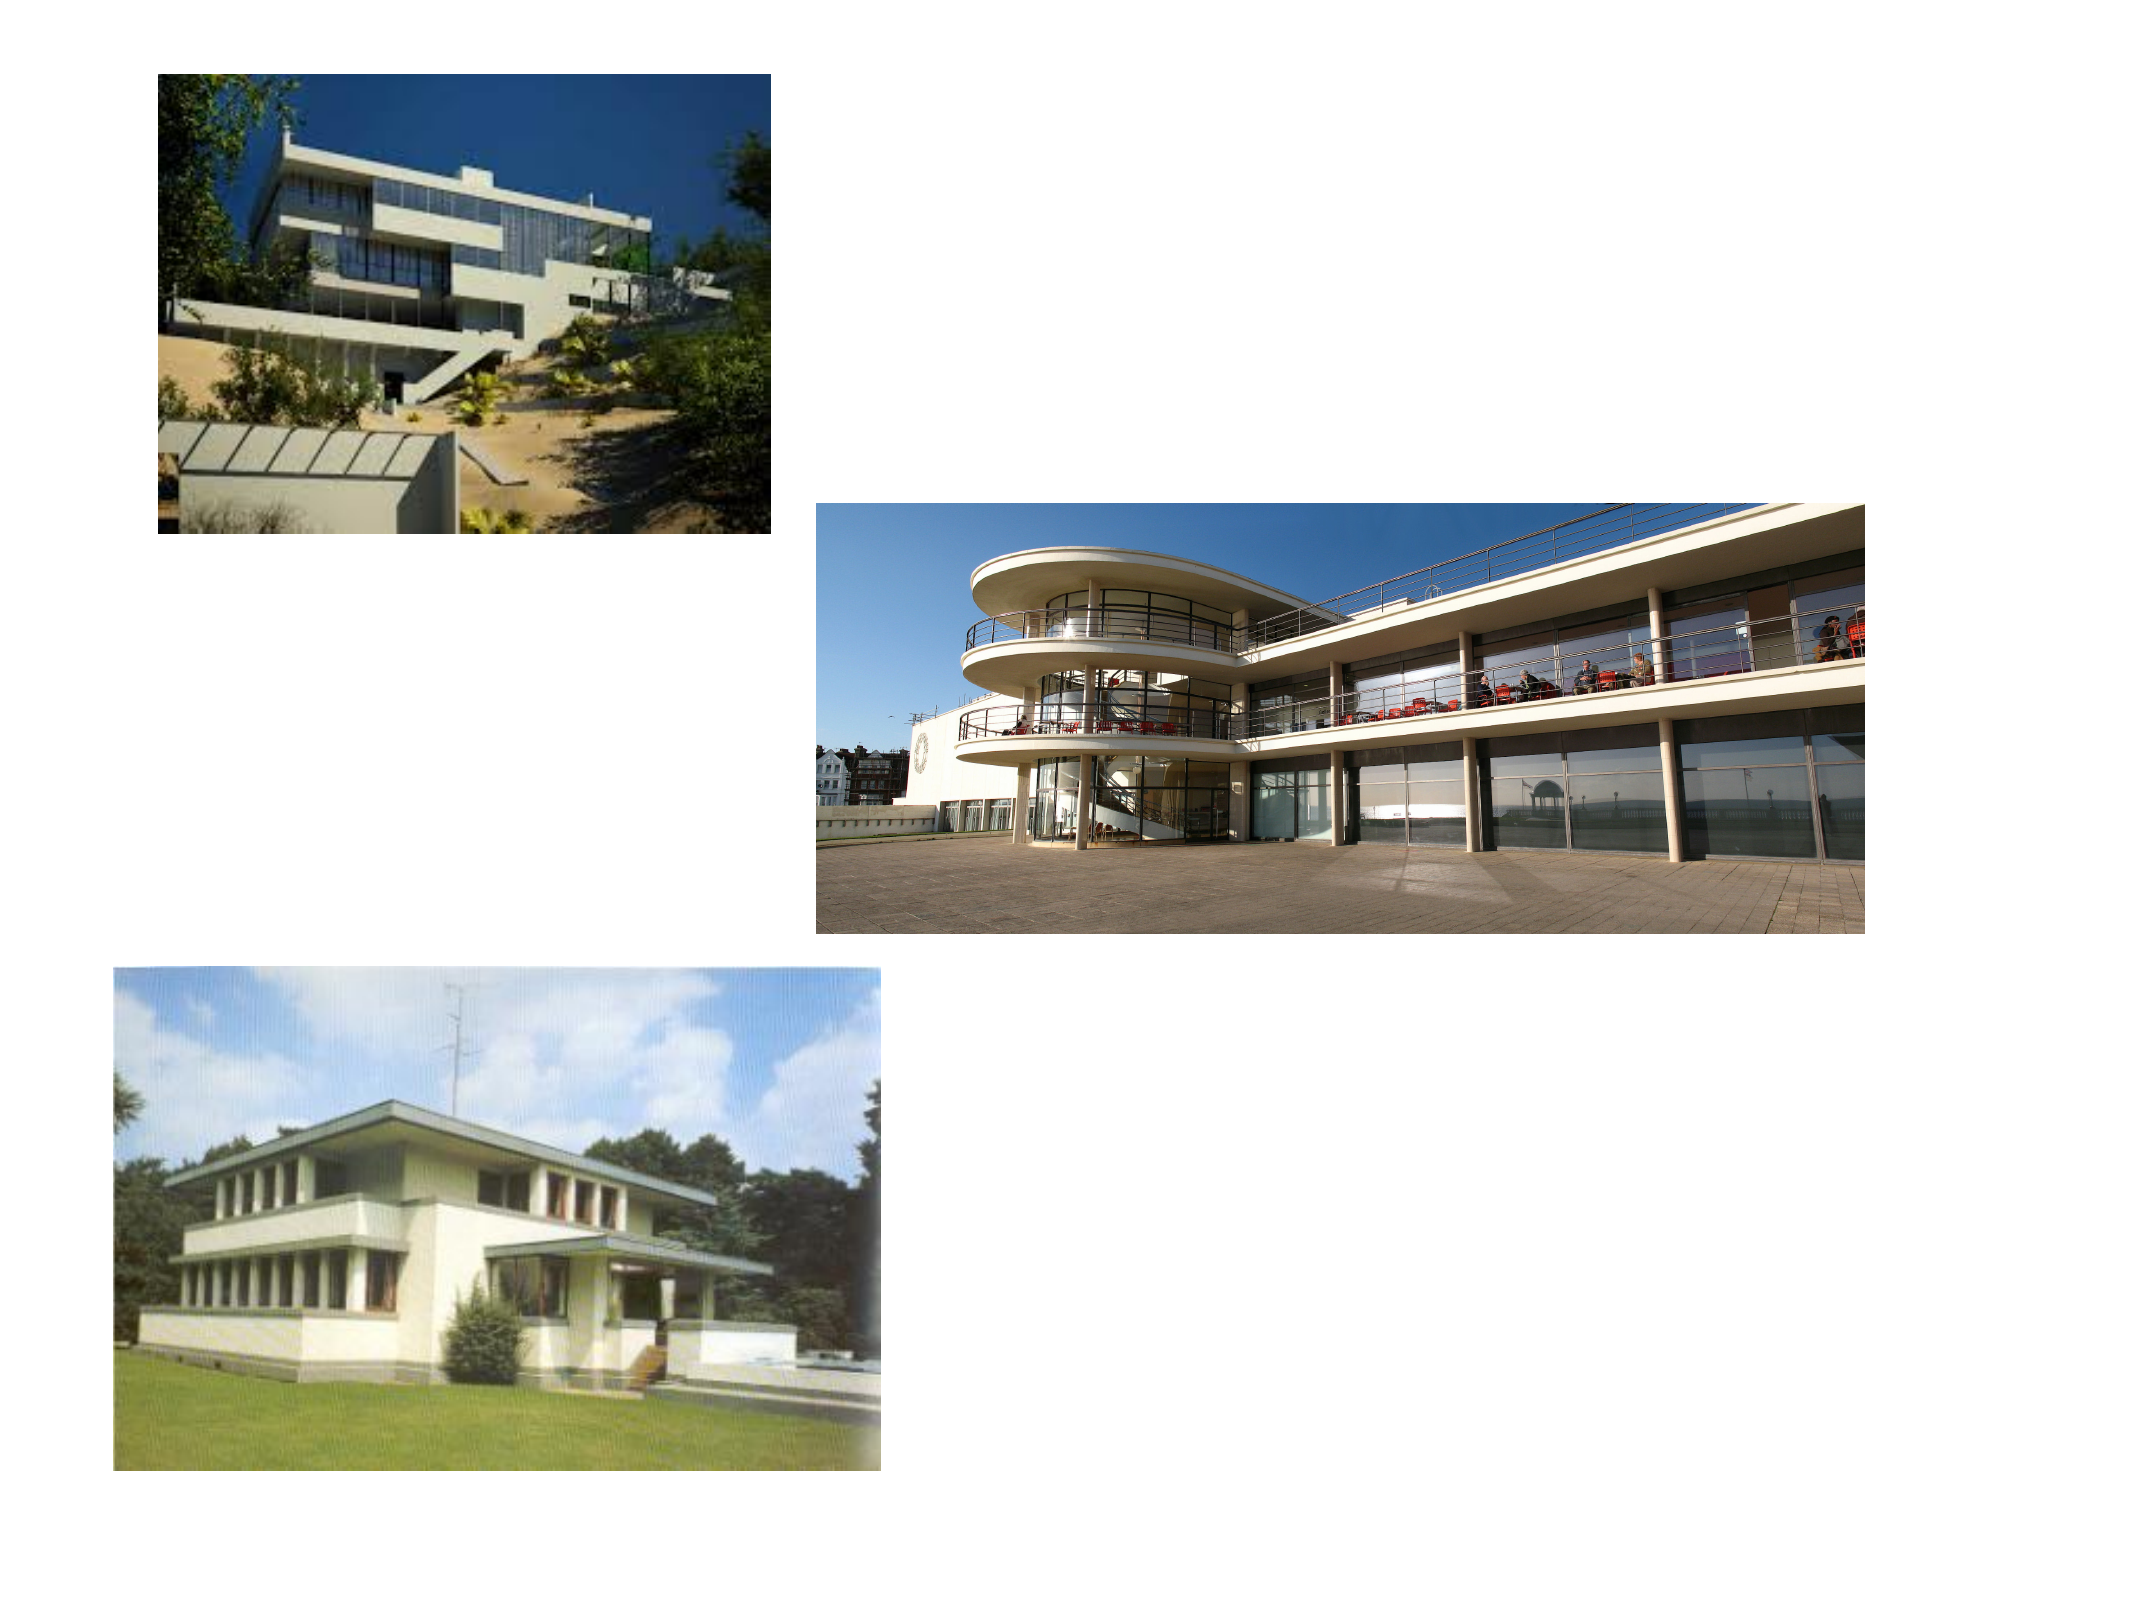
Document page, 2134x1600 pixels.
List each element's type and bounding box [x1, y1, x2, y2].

picture [157, 74, 771, 534]
picture [815, 503, 1865, 934]
picture [113, 966, 881, 1471]
